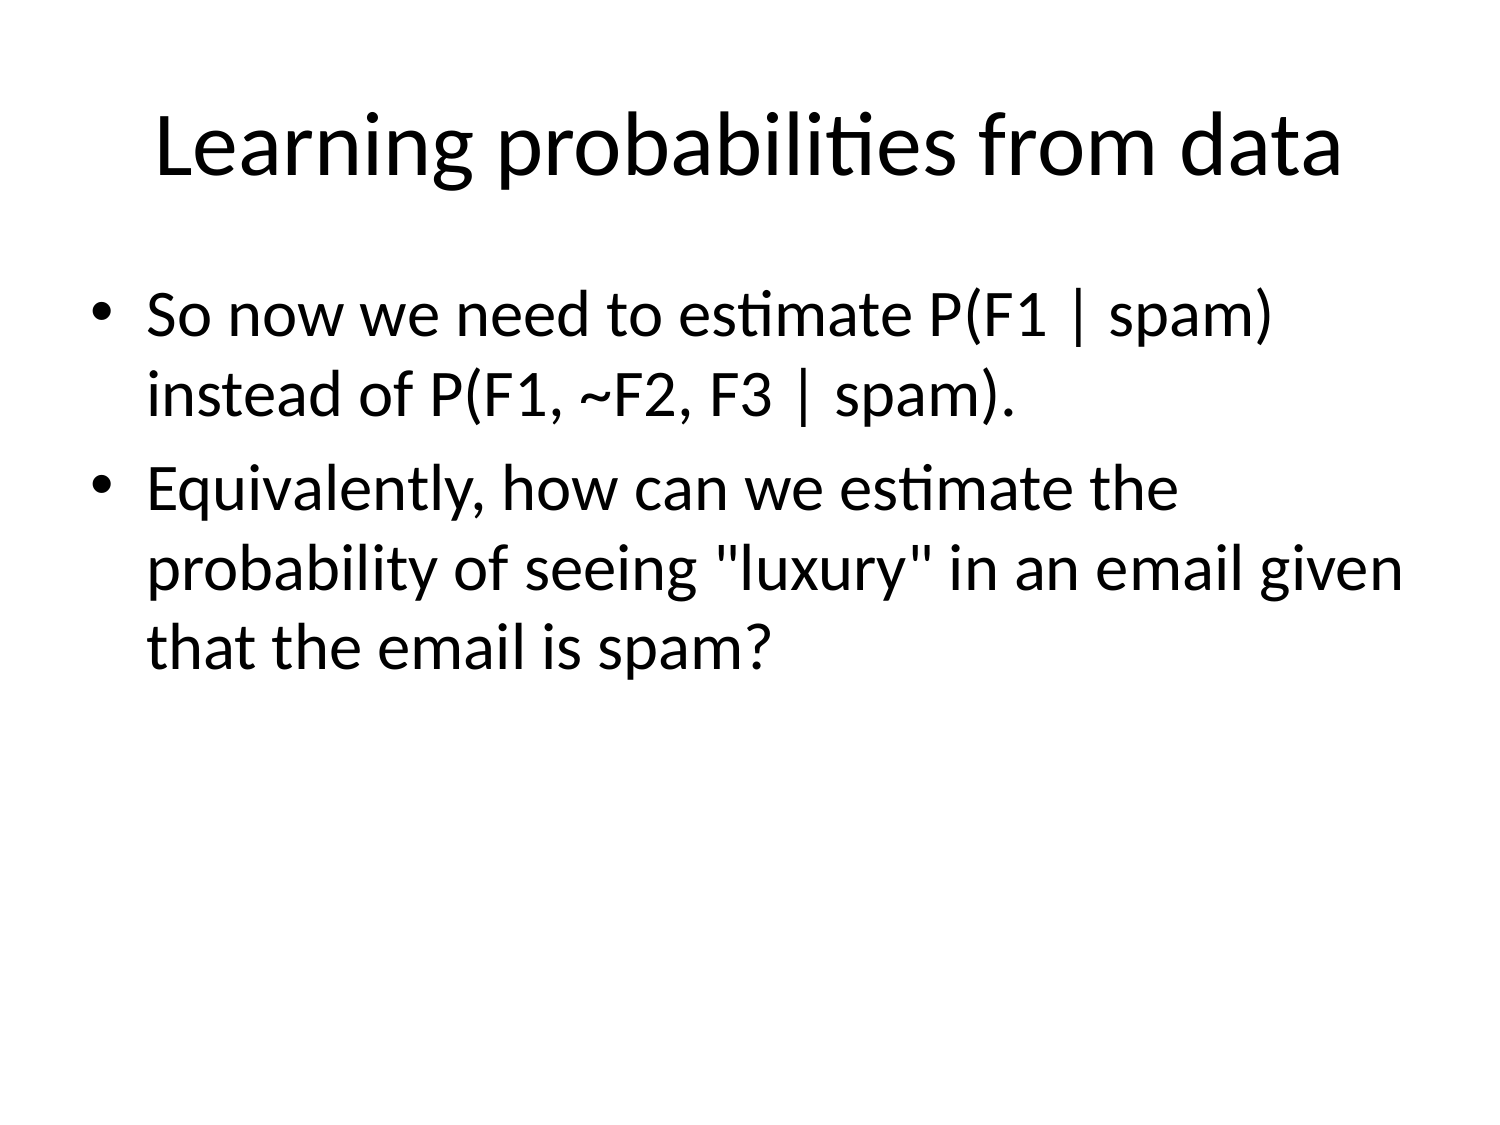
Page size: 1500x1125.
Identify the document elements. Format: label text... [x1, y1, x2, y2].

title Learning probabilities from data [75, 45, 1425, 233]
